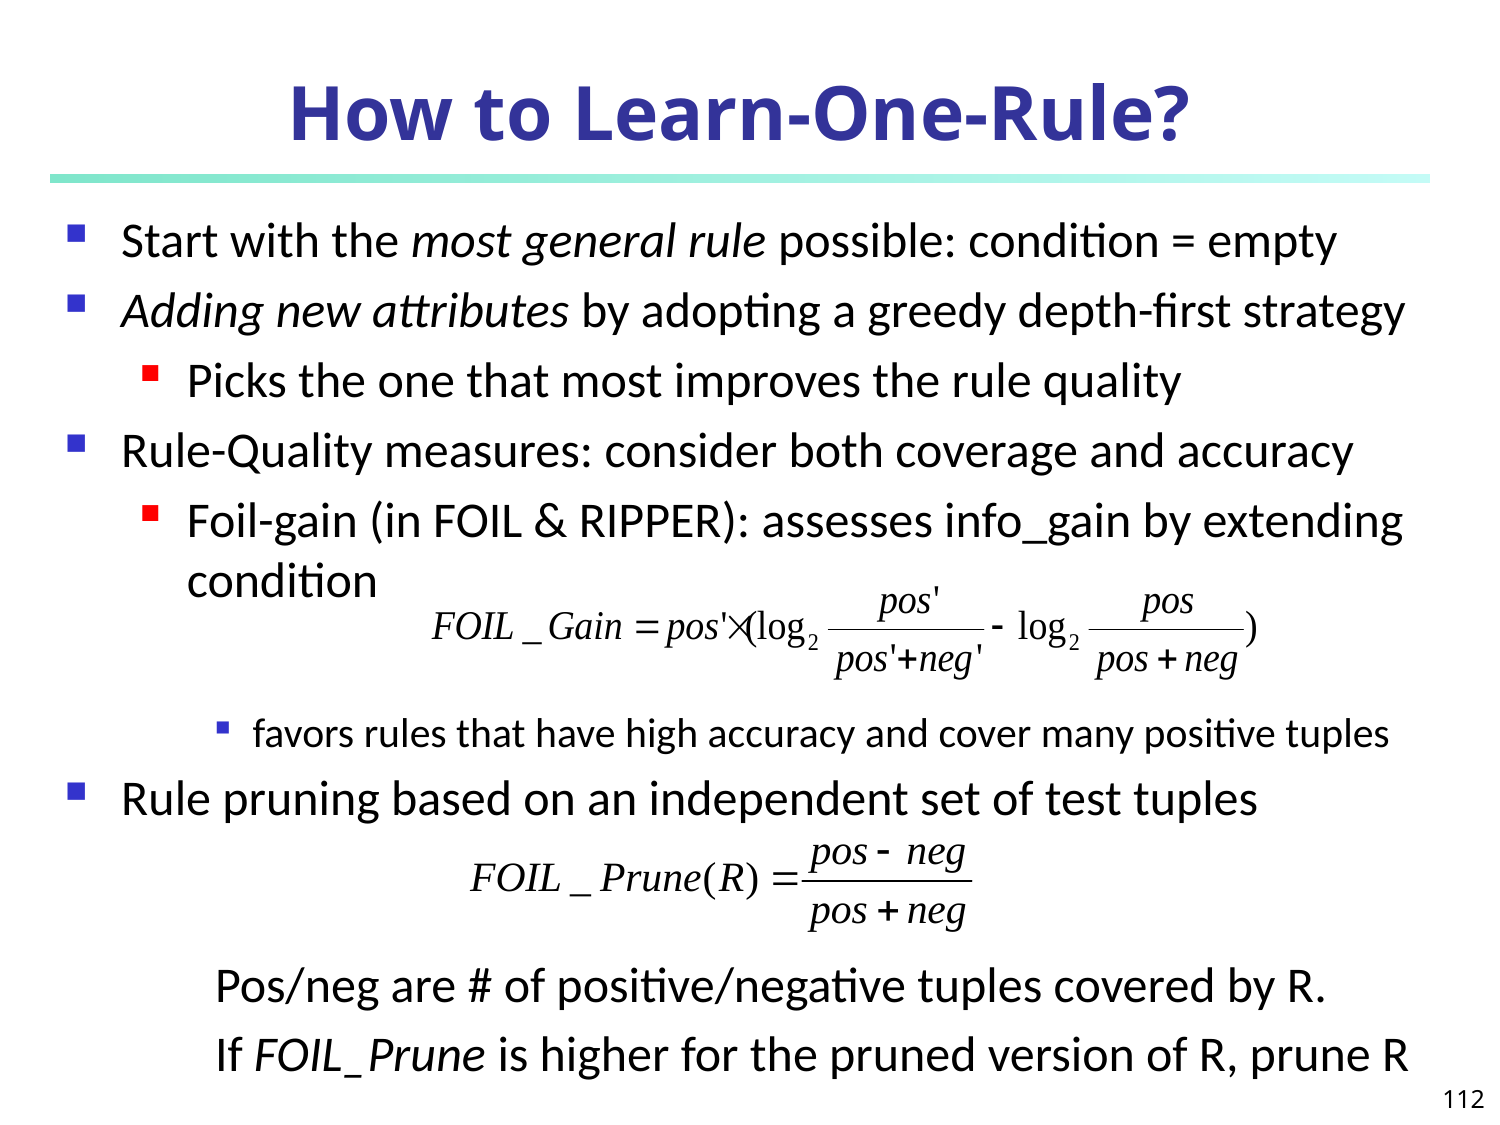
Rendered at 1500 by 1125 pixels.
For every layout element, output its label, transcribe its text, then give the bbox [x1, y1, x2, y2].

list Start with the most general rule possible: condition = empty Adding new attributes by adopting a greedy depth-first strategy Picks the one that most improves the rule quality Rule-Quality measures: consider both coverage and accuracy Foil-gain (in FOIL & RIPPER): assesses info_gain by extending condition favors rules that have high accuracy and cover many positive tuples Rule pruning based on an independent set of test tuples Pos/neg are # of positive/negative tuples covered by R. If FOIL_Prune is higher for the pruned version of R, prune R [49, 199, 1476, 1051]
slide_number 112 [1187, 1062, 1500, 1125]
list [424, 574, 1263, 688]
title How to Learn-One-Rule? [49, 62, 1429, 163]
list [462, 824, 982, 941]
